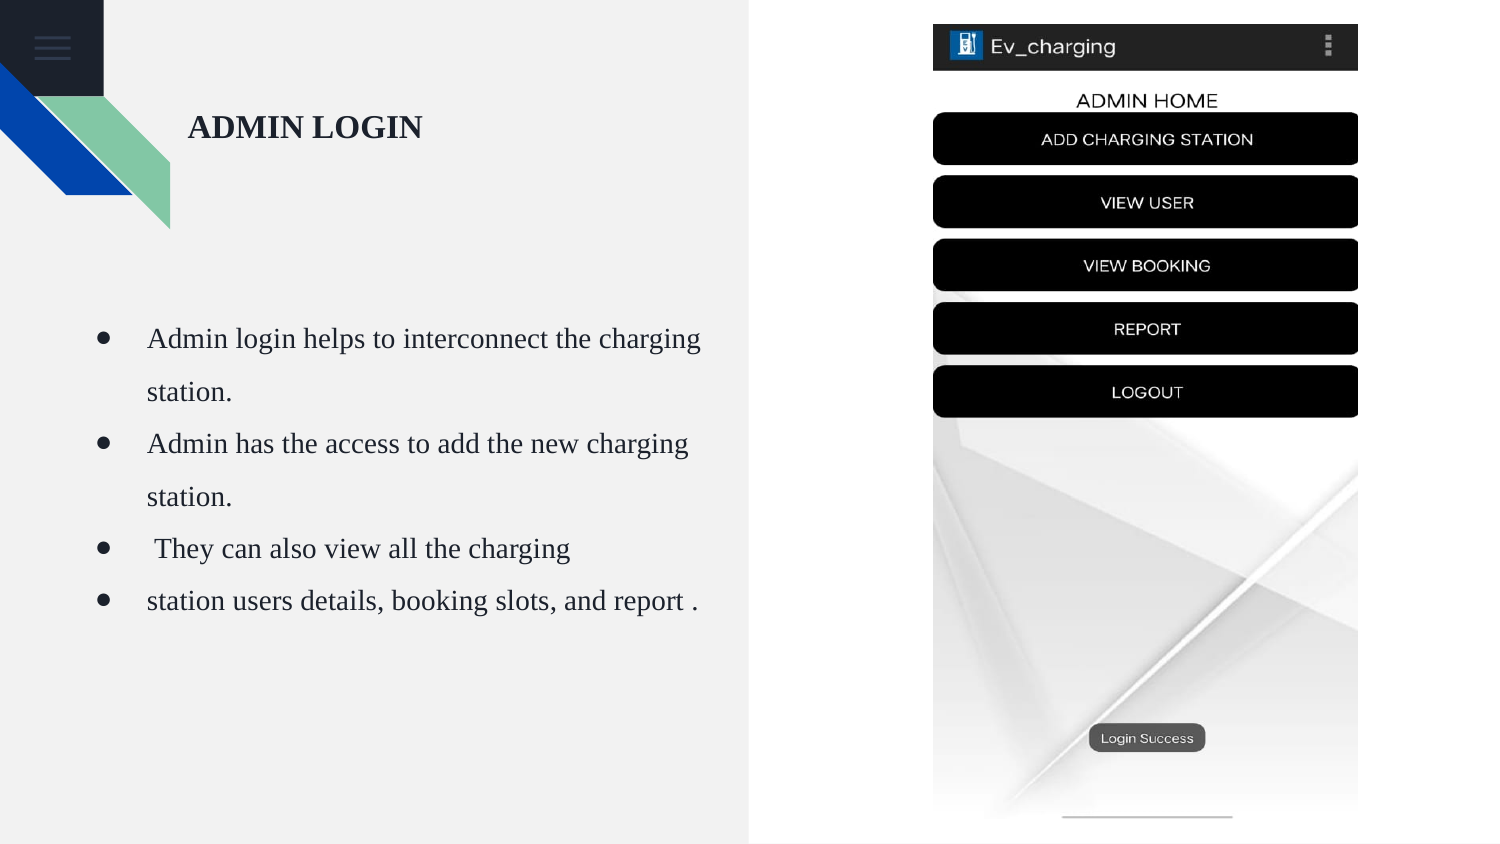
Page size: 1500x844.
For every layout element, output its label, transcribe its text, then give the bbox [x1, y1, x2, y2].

picture [932, 24, 1358, 819]
title ADMIN LOGIN [172, 90, 666, 175]
text_box Admin login helps to interconnect the charging station. Admin has the access to add the new charging station. They can also view all the charging station users details, booking slots, and report . [56, 247, 750, 632]
